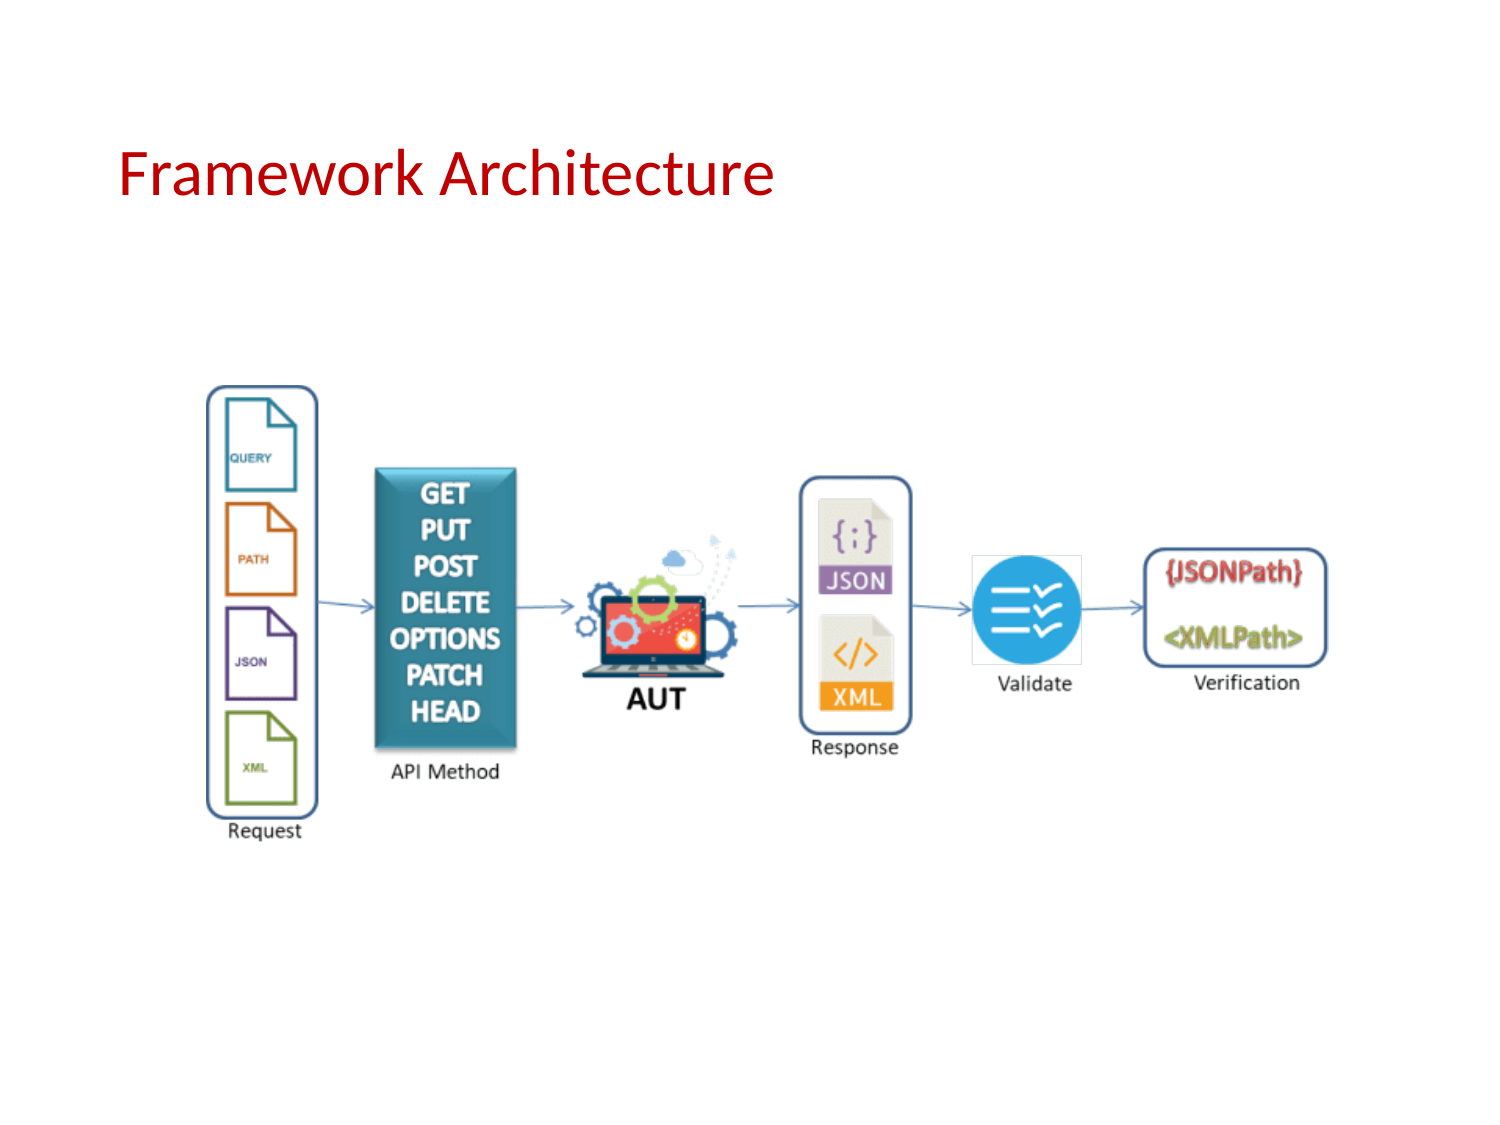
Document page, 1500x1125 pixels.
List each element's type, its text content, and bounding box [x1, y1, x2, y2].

title Framework Architecture [103, 59, 1397, 278]
picture [206, 385, 1329, 859]
